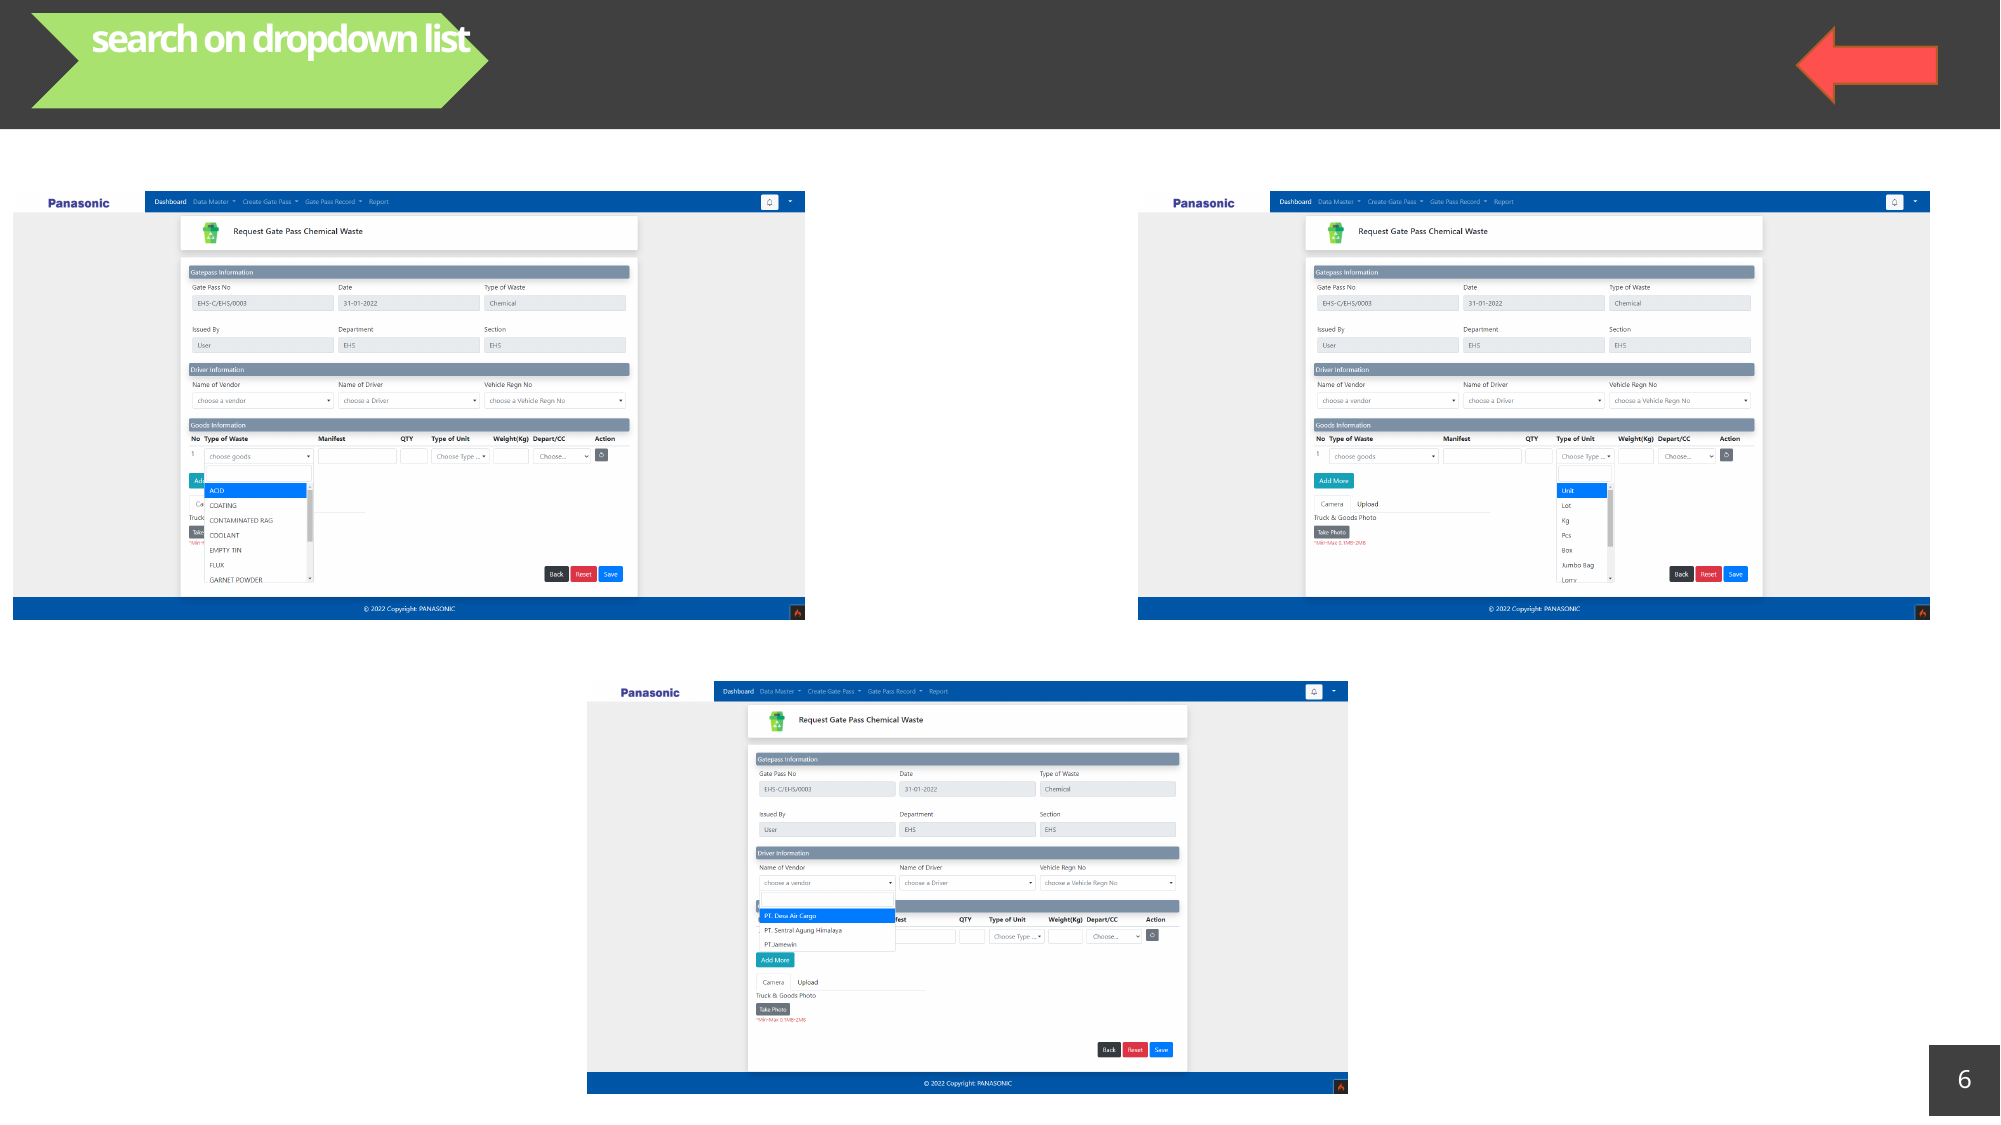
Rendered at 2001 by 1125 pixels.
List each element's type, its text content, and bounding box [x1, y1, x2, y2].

picture [1138, 191, 1930, 620]
slide_number 6 [1929, 1045, 2000, 1116]
text_box [1795, 25, 1938, 105]
footer E-gatepass [662, 1094, 1338, 1103]
text_box [28, 62, 76, 110]
text_box [0, 0, 2000, 130]
picture [13, 191, 805, 620]
text_box search on dropdown list [76, 13, 871, 143]
text_box [28, 12, 443, 60]
picture [587, 681, 1348, 1094]
